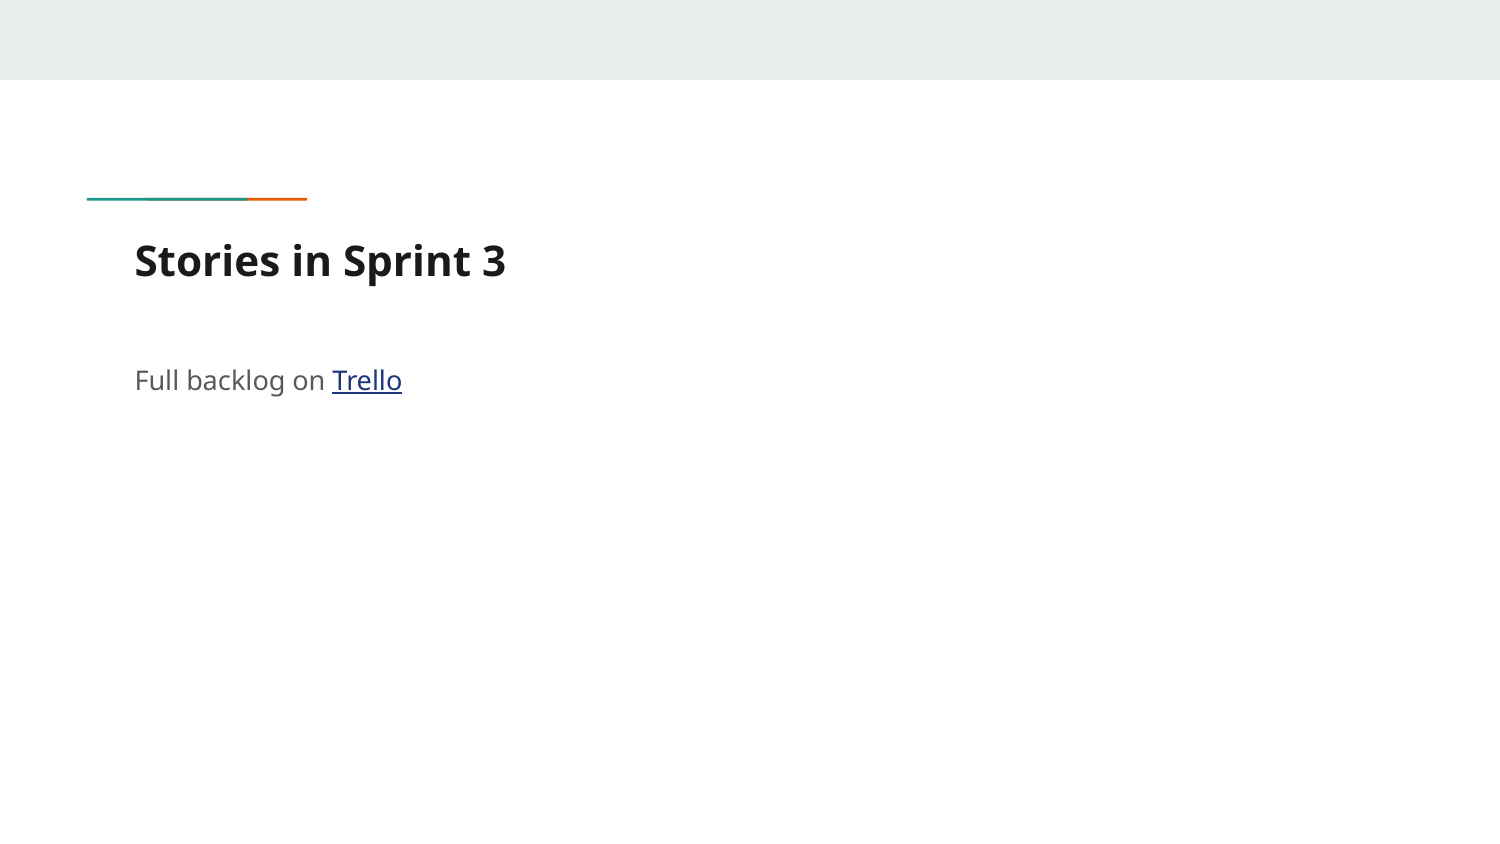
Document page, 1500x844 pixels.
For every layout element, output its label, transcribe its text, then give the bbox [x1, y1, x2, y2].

list Full backlog on Trello [119, 341, 1381, 712]
title Stories in Sprint 3 [119, 216, 1381, 305]
